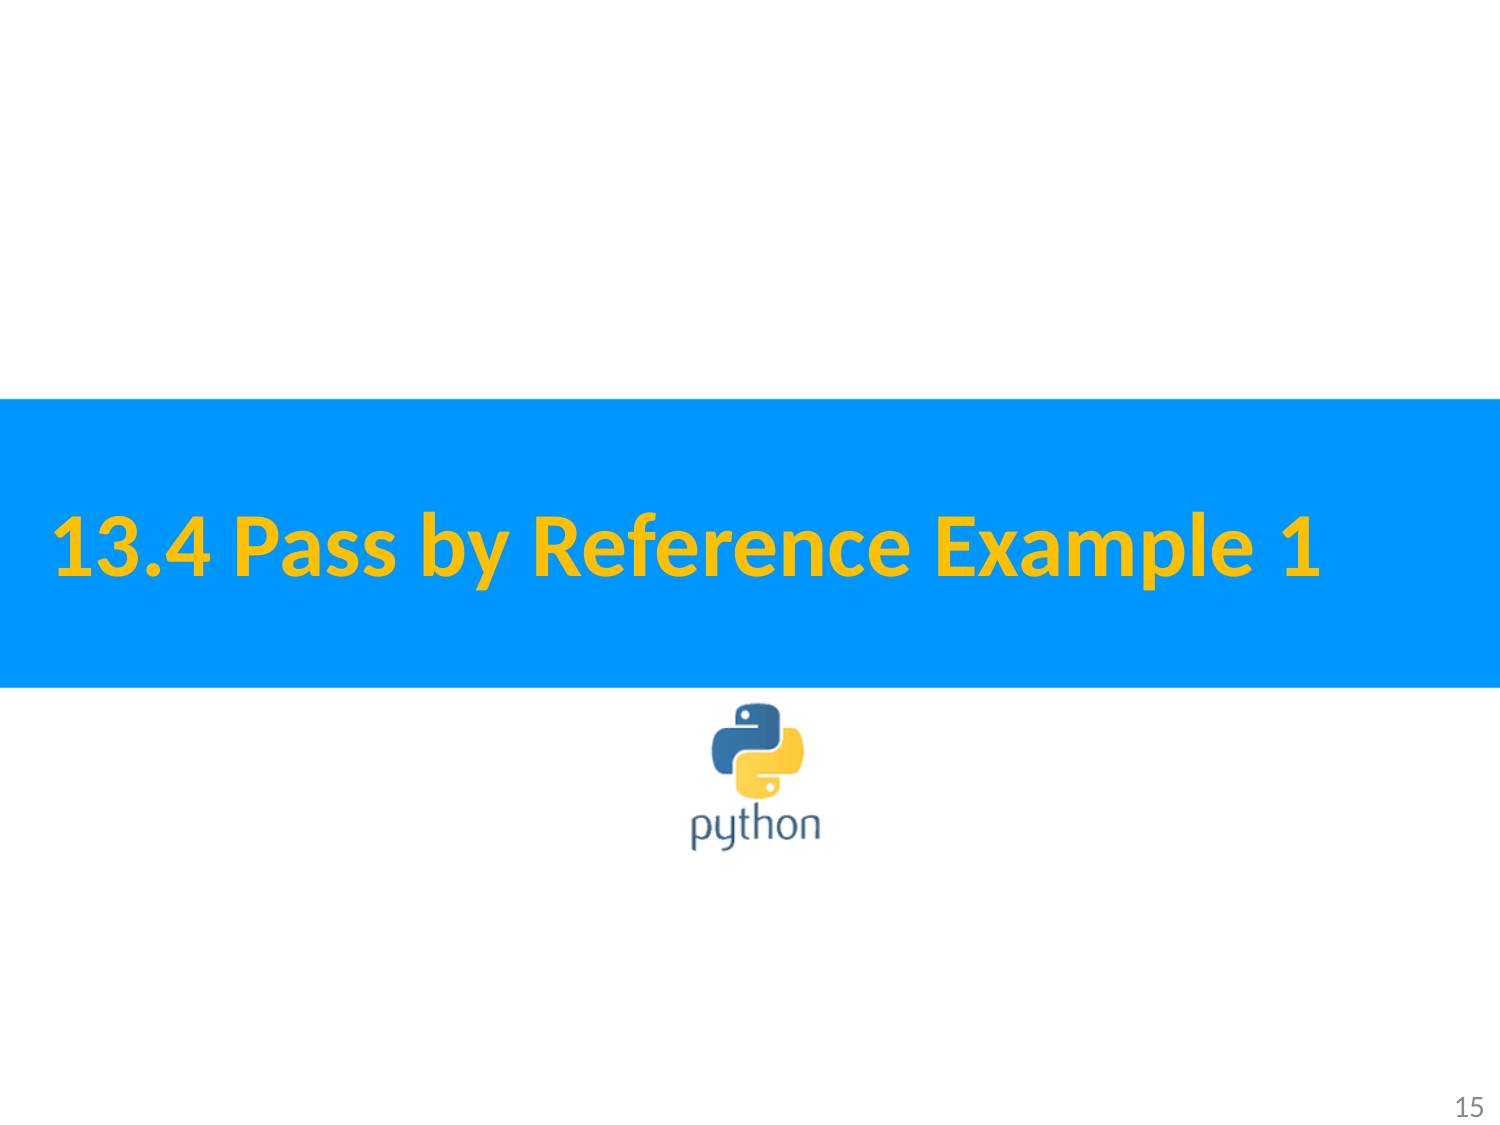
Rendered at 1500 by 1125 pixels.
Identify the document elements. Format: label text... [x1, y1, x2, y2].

slide_number 15 [1162, 1074, 1500, 1125]
text_box 13.4 Pass by Reference Example 1 [33, 477, 1467, 602]
picture [0, 0, 1500, 1125]
